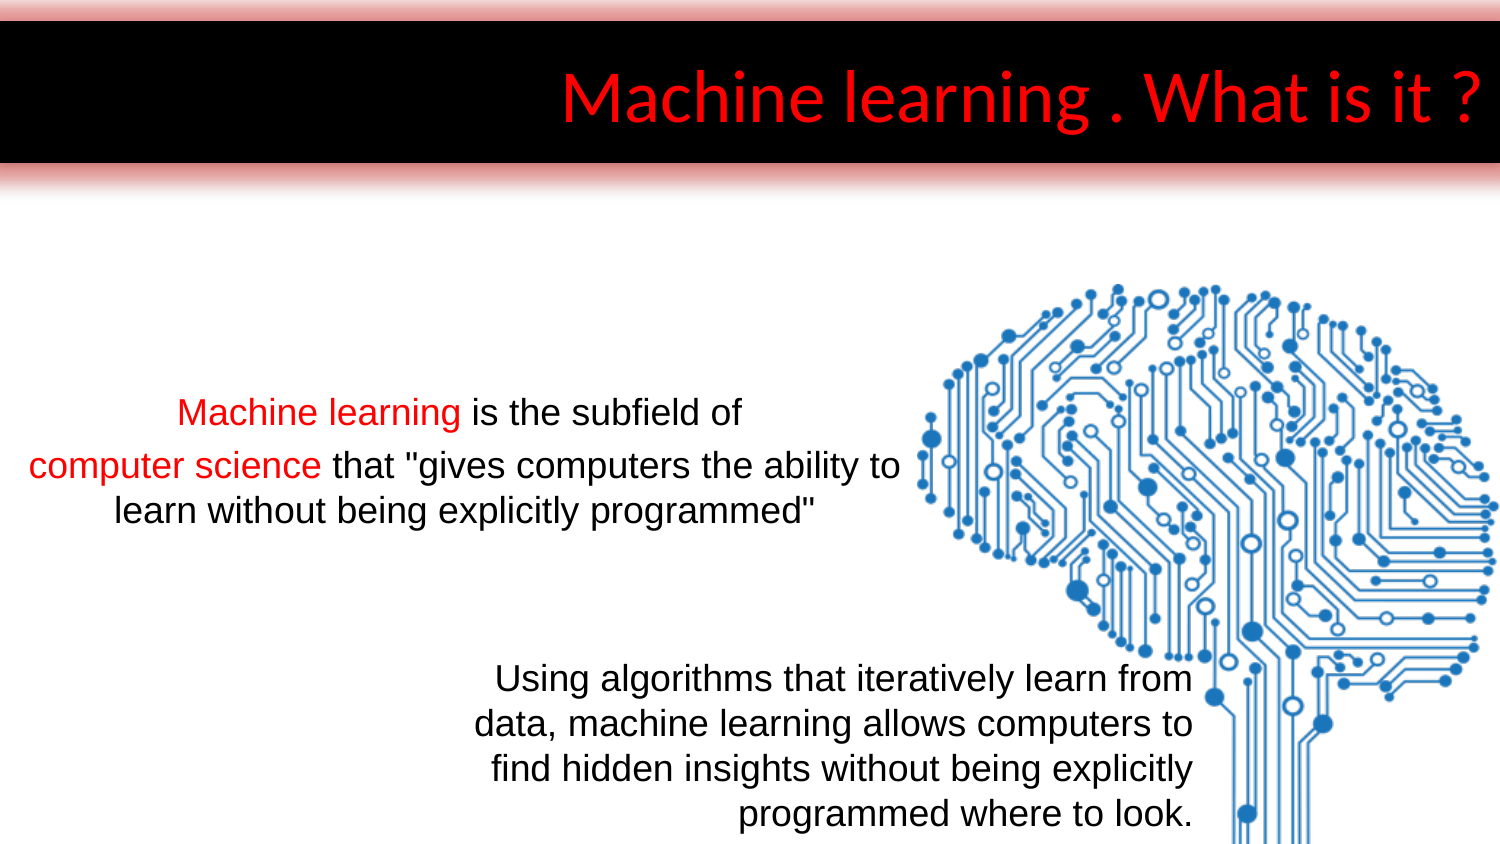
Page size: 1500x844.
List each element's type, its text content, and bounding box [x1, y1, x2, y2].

text_box Machine learning . What is it ? [0, 21, 1500, 163]
list Machine learning is the subfield of computer science that "gives computers the ability to learn without being explicitly programmed" [6, 371, 911, 547]
picture [916, 284, 1500, 844]
list Using algorithms that iteratively learn from data, machine learning allows computers to find hidden insights without being explicitly programmed where to look. [446, 646, 911, 832]
